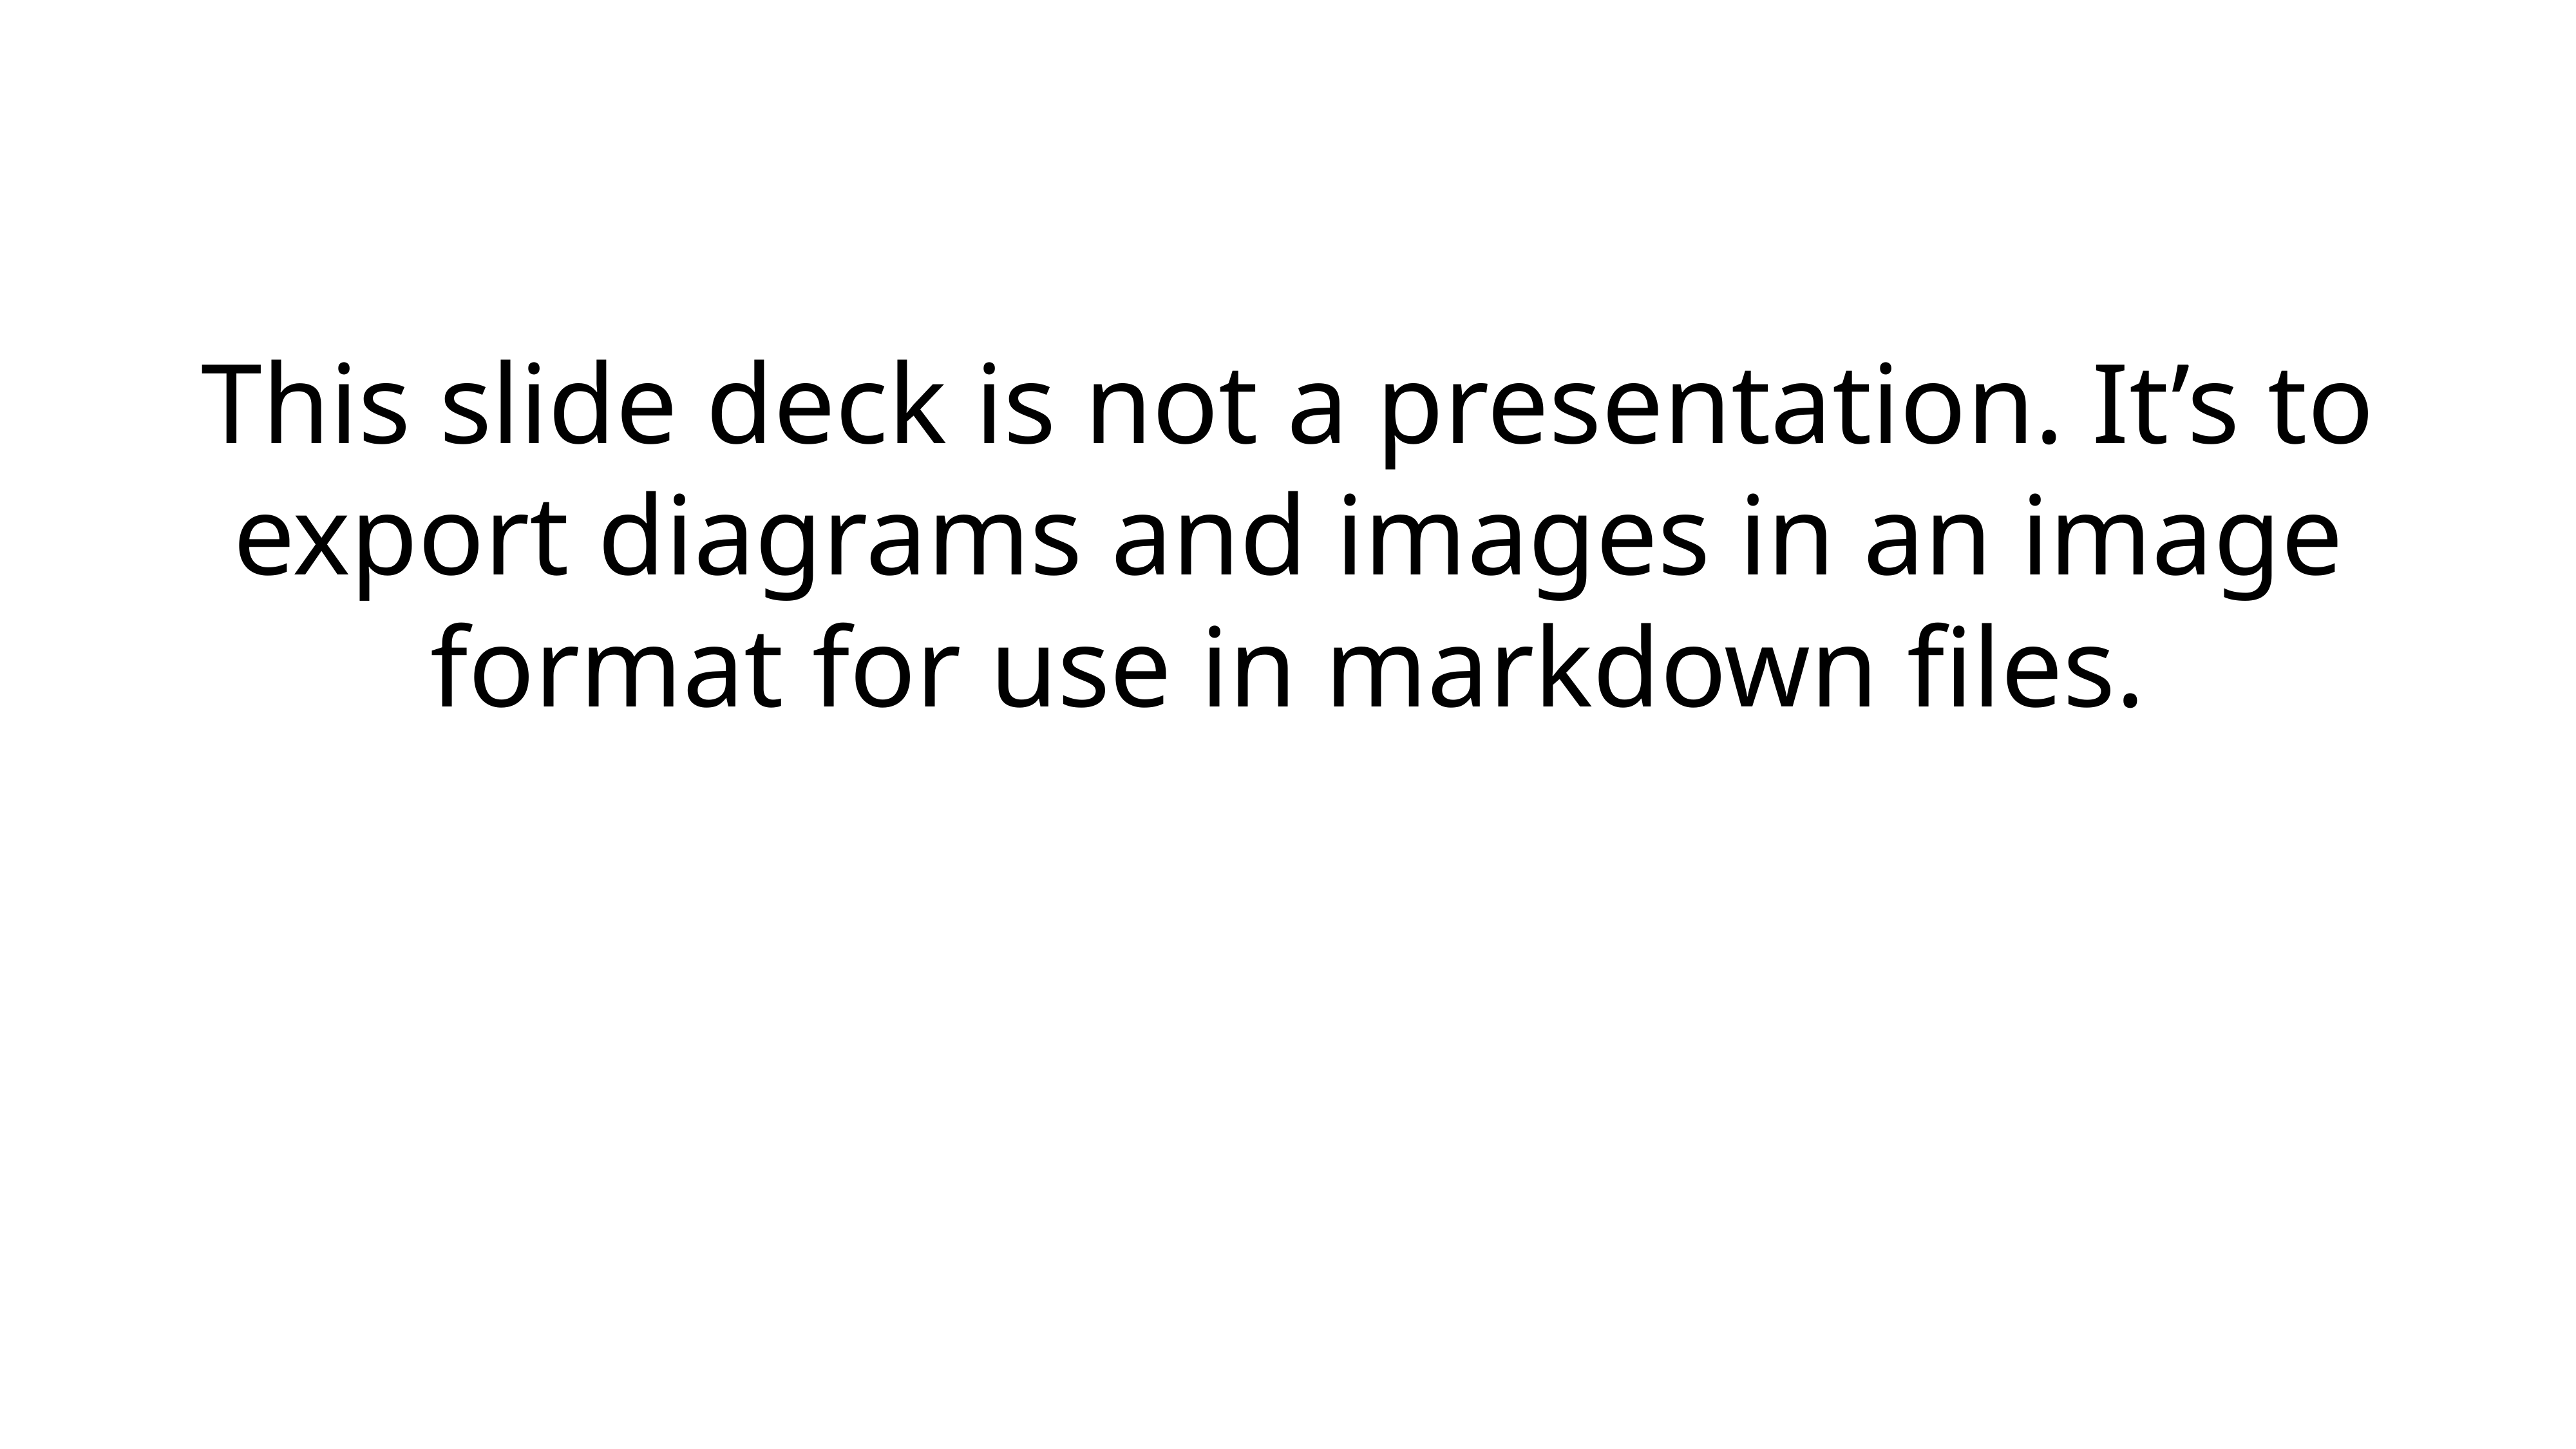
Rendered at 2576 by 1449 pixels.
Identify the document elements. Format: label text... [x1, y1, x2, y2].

title This slide deck is not a presentation. It’s to export diagrams and images in an image format for use in markdown files. [187, 242, 2389, 735]
